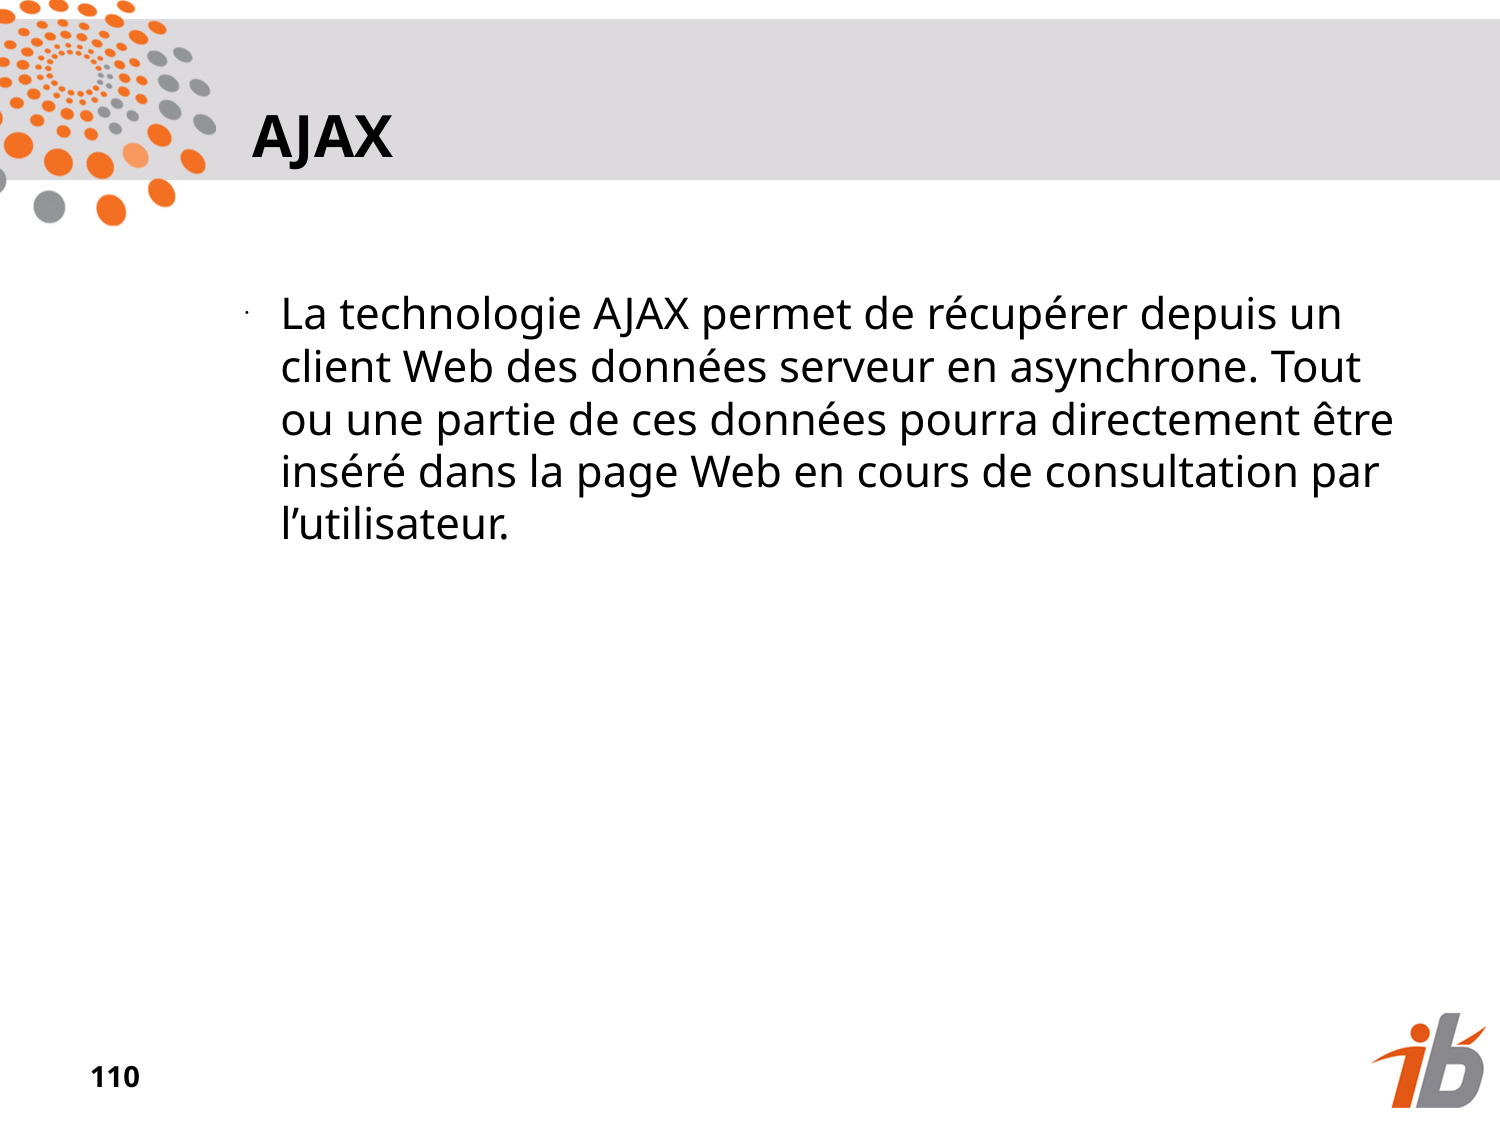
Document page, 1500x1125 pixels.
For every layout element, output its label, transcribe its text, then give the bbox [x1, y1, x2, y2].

text_box AJAX [237, 18, 1408, 177]
text_box La technologie AJAX permet de récupérer depuis un client Web des données serveur en asynchrone. Tout ou une partie de ces données pourra directement être inséré dans la page Web en cours de consultation par l’utilisateur. [230, 233, 1412, 976]
picture [0, 0, 1500, 1125]
text_box <numéro> [64, 1035, 165, 1121]
